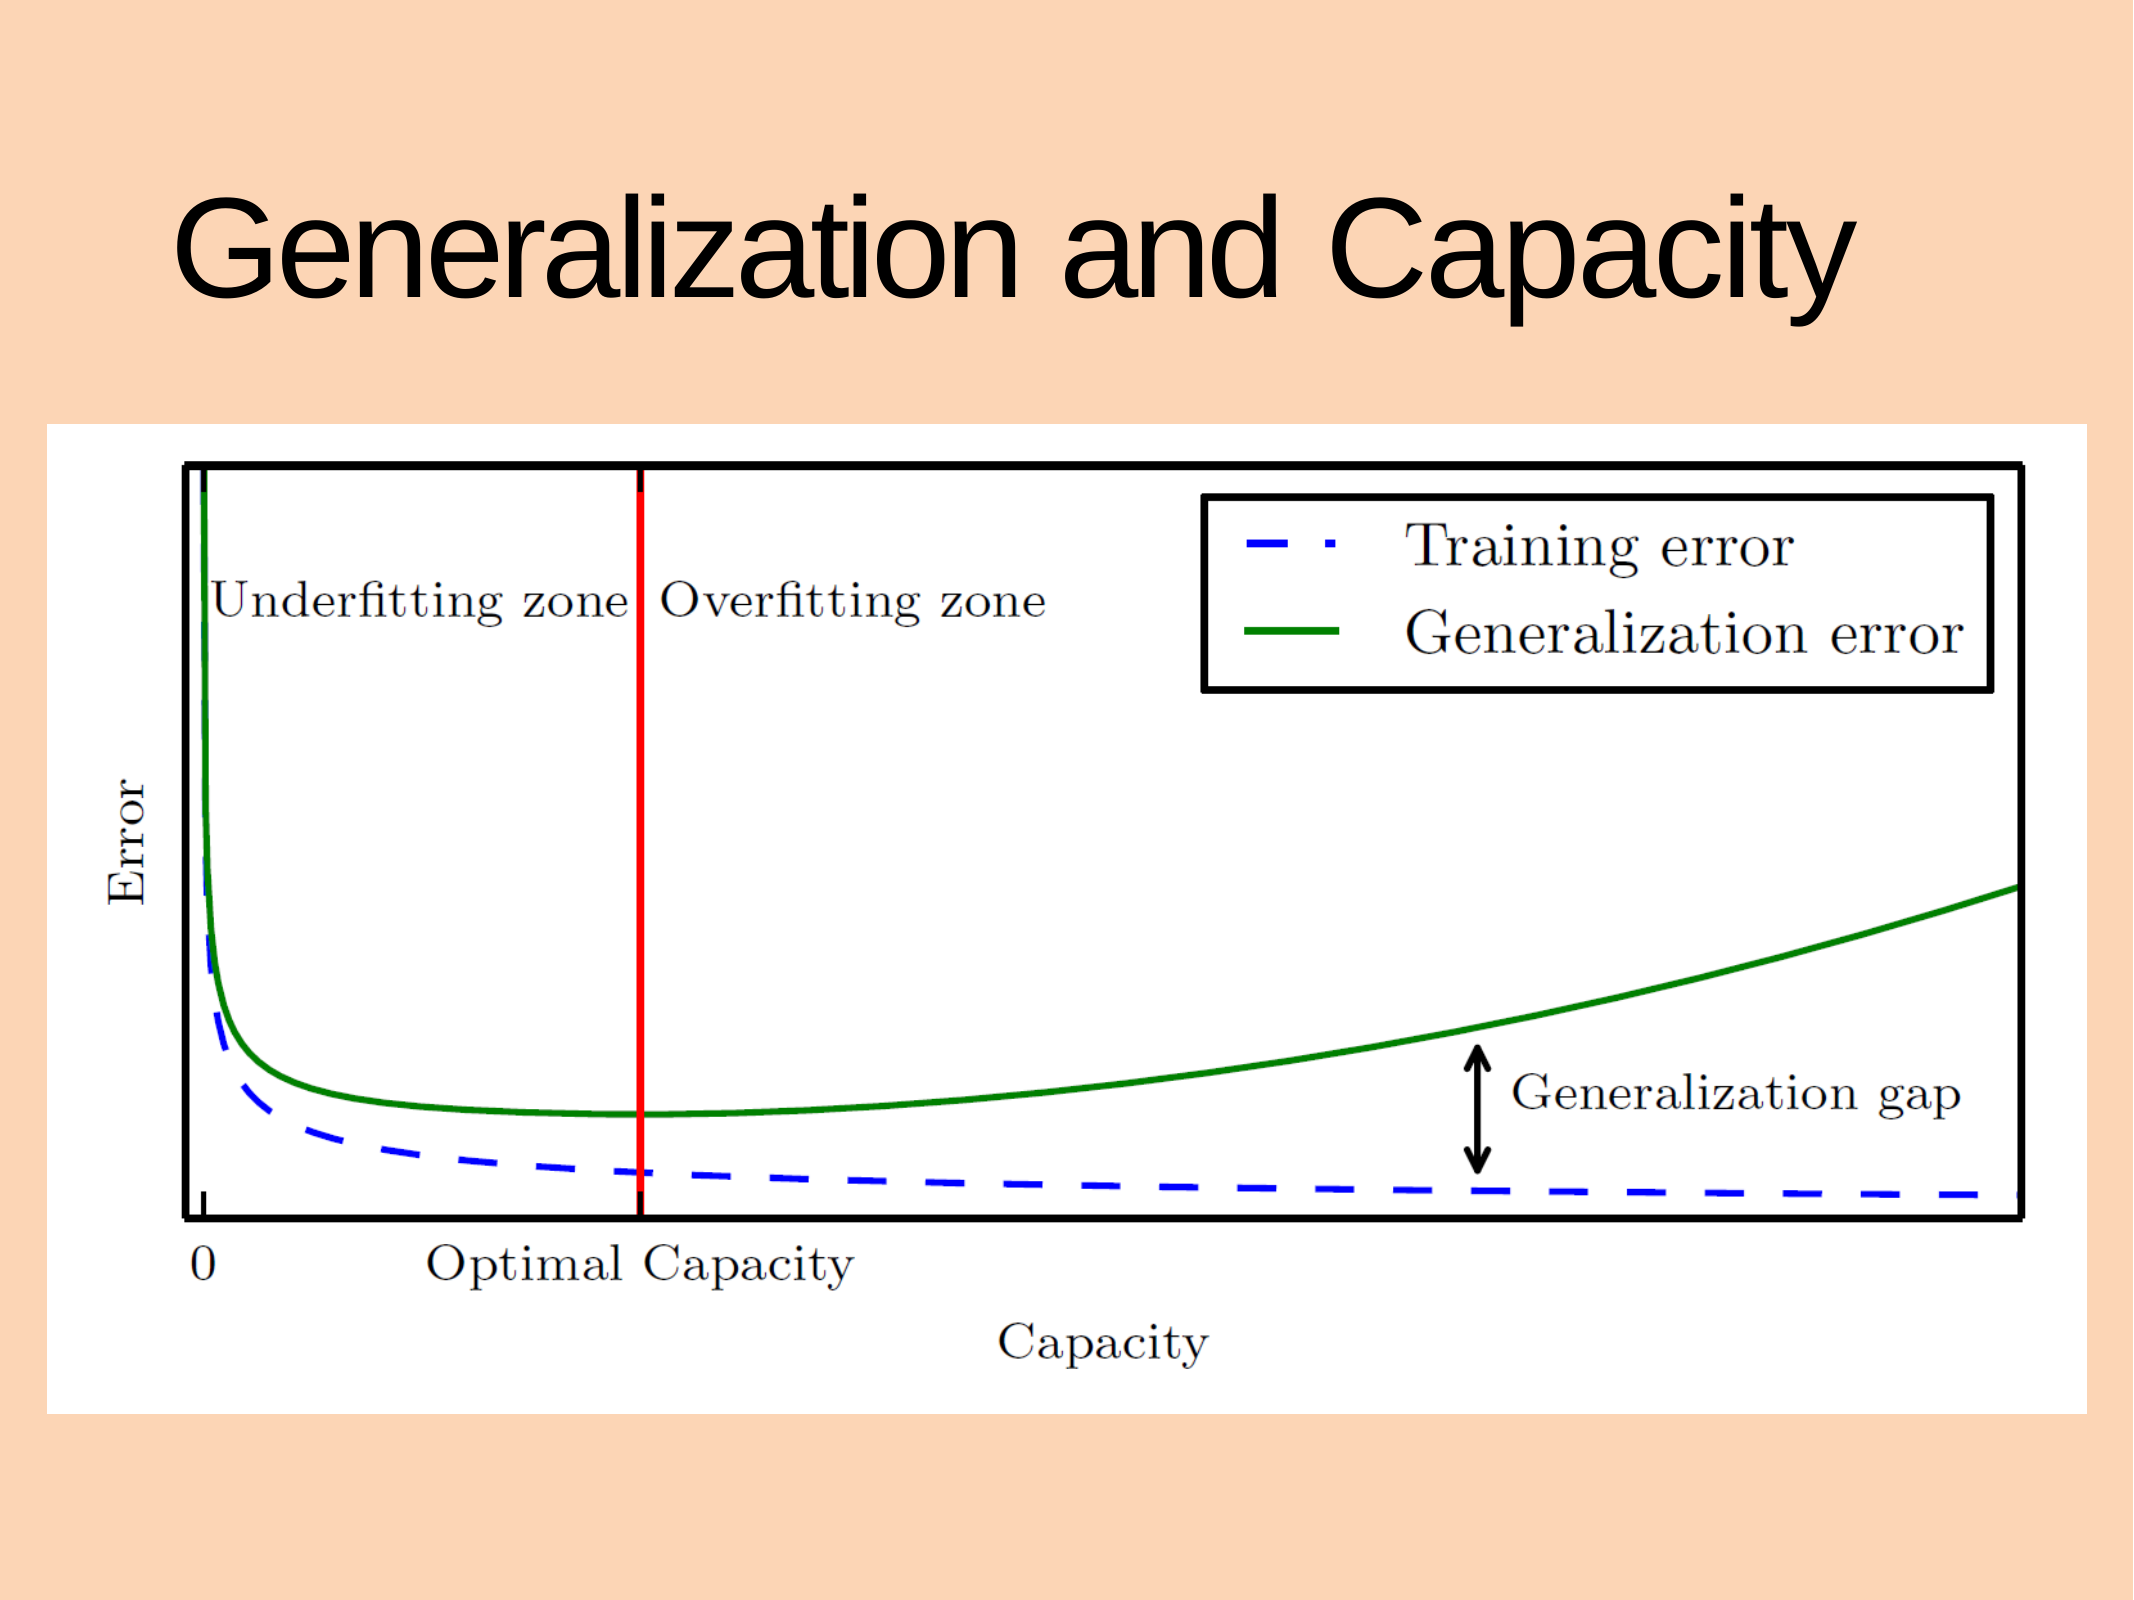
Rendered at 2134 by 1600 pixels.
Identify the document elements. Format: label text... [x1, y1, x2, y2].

picture [47, 424, 2087, 1414]
title Generalization and Capacity [168, 152, 1965, 422]
